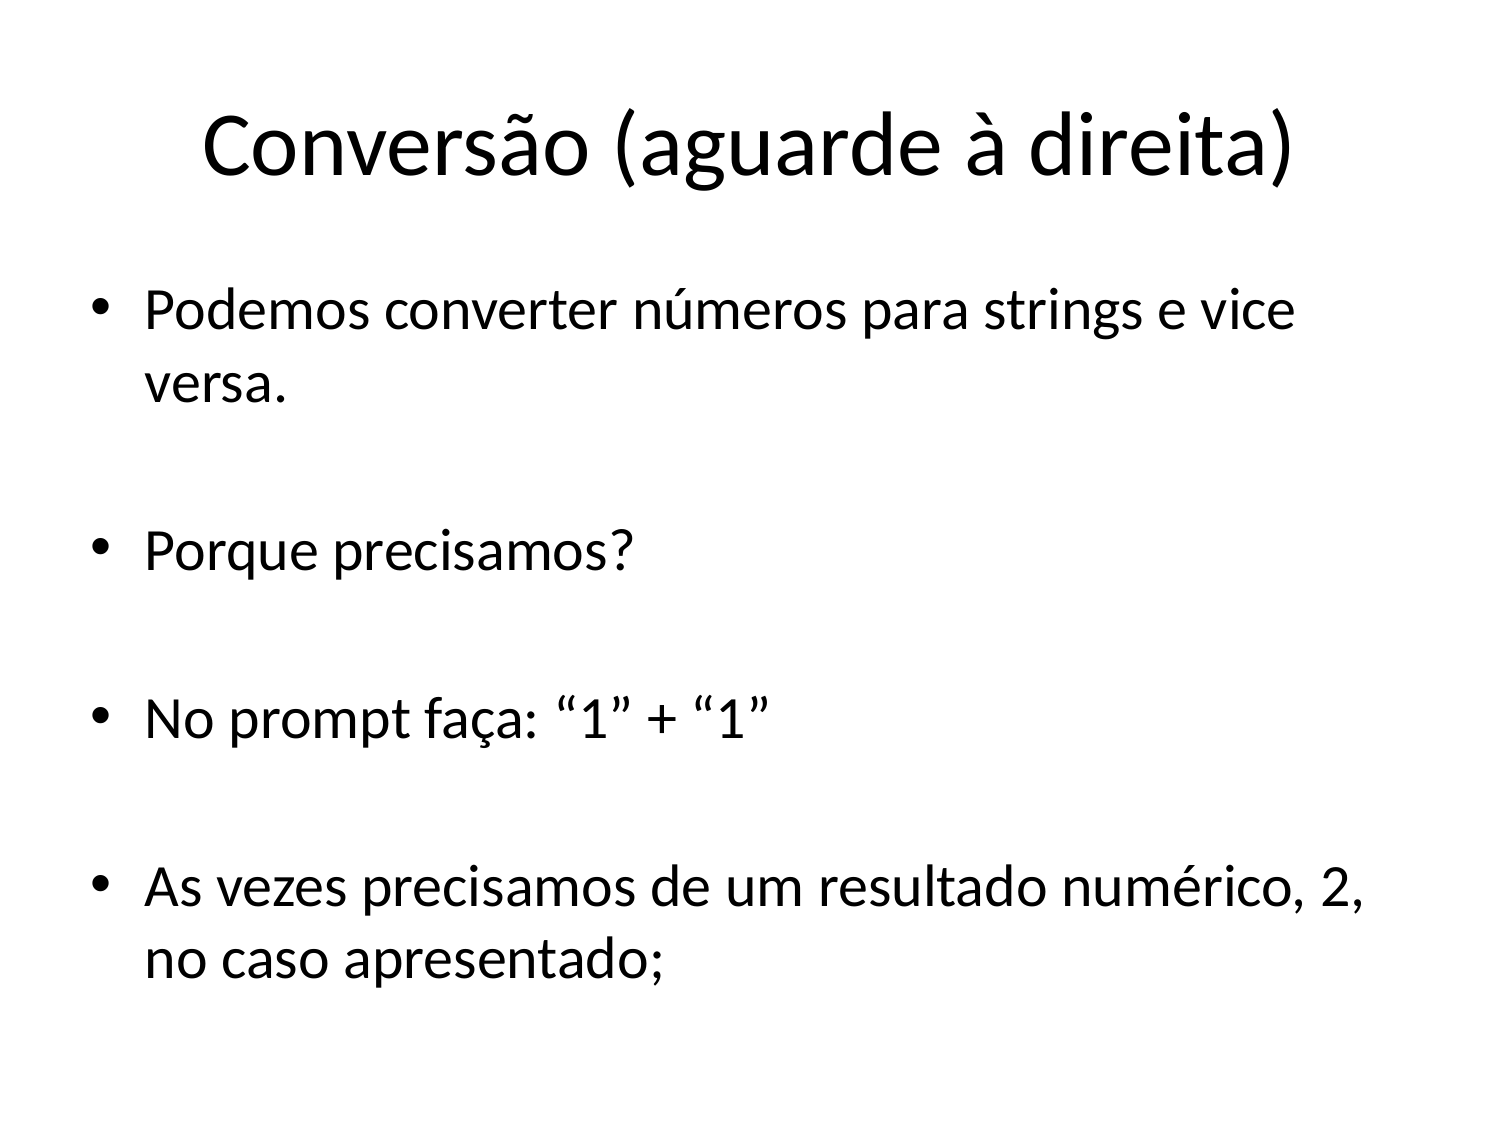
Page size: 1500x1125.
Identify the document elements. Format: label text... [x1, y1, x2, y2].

list Podemos converter números para strings e vice versa. Porque precisamos? No prompt faça: “1” + “1” As vezes precisamos de um resultado numérico, 2, no caso apresentado; [75, 262, 1425, 1005]
title Conversão (aguarde à direita) [75, 45, 1425, 233]
